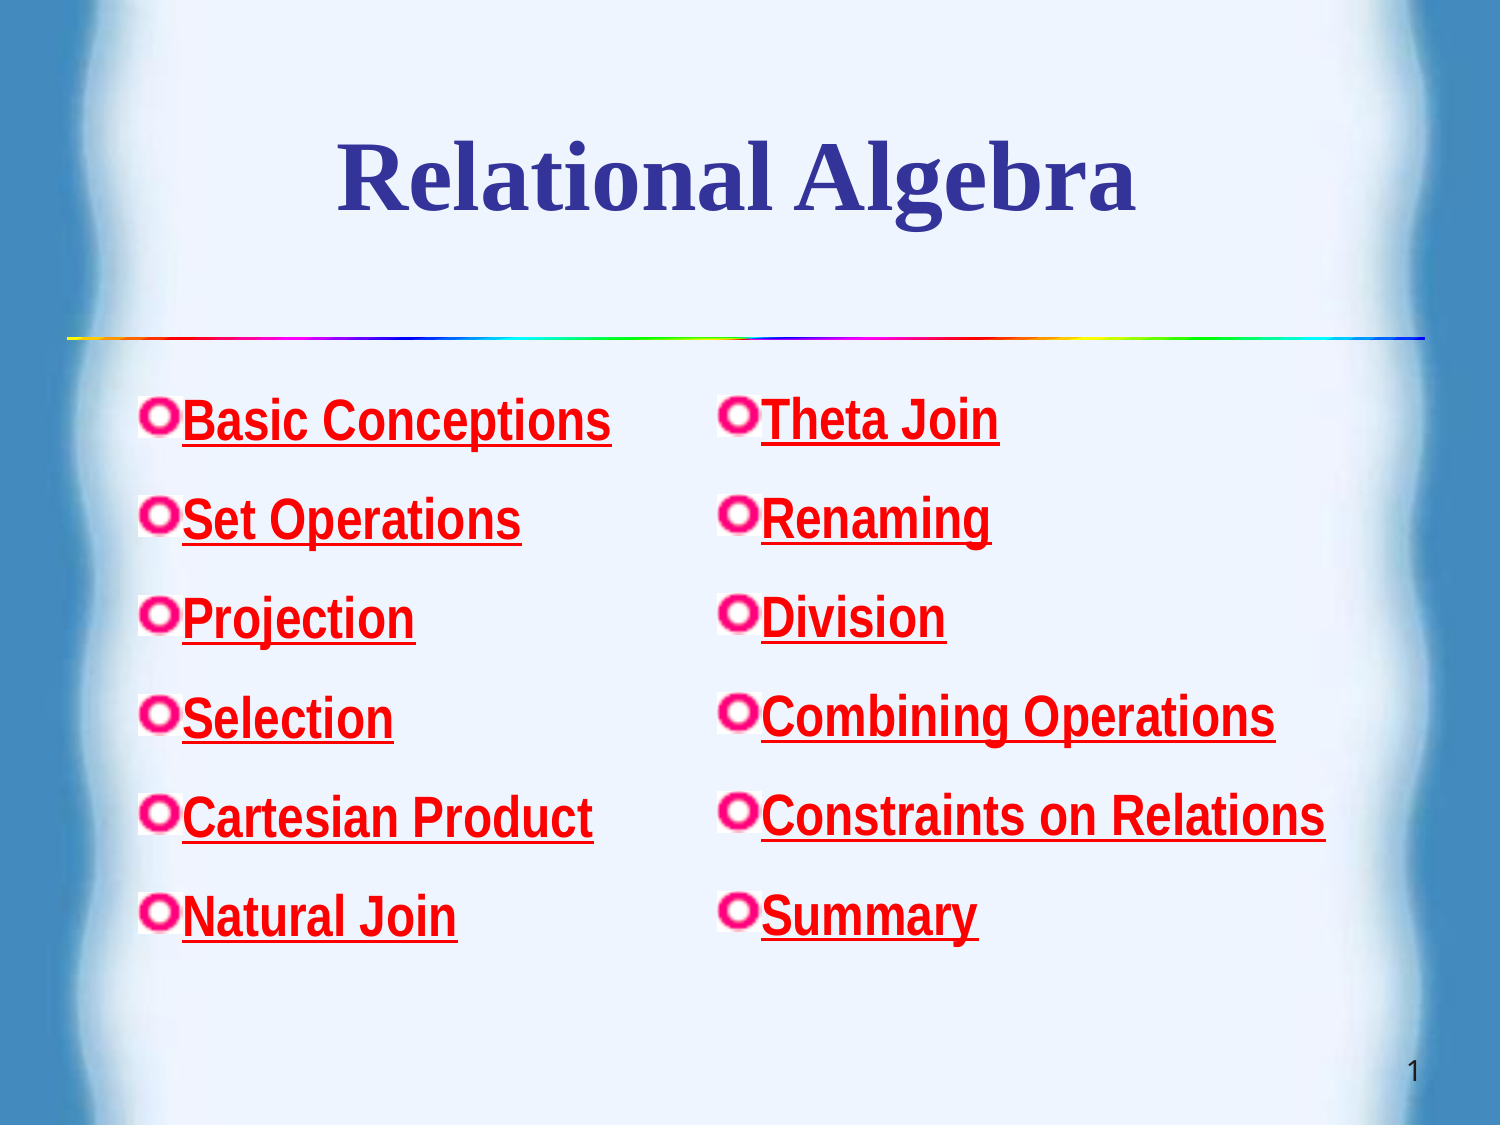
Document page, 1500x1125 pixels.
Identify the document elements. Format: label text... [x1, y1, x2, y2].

text_box Theta Join Renaming Division Combining Operations Constraints on Relations Summary [702, 373, 1471, 954]
picture [0, 0, 1500, 1125]
slide_number 1 [1125, 1025, 1438, 1100]
title Relational Algebra [99, 112, 1375, 238]
text_box Basic Conceptions Set Operations Projection Selection Cartesian Product Natural Join [123, 374, 698, 956]
